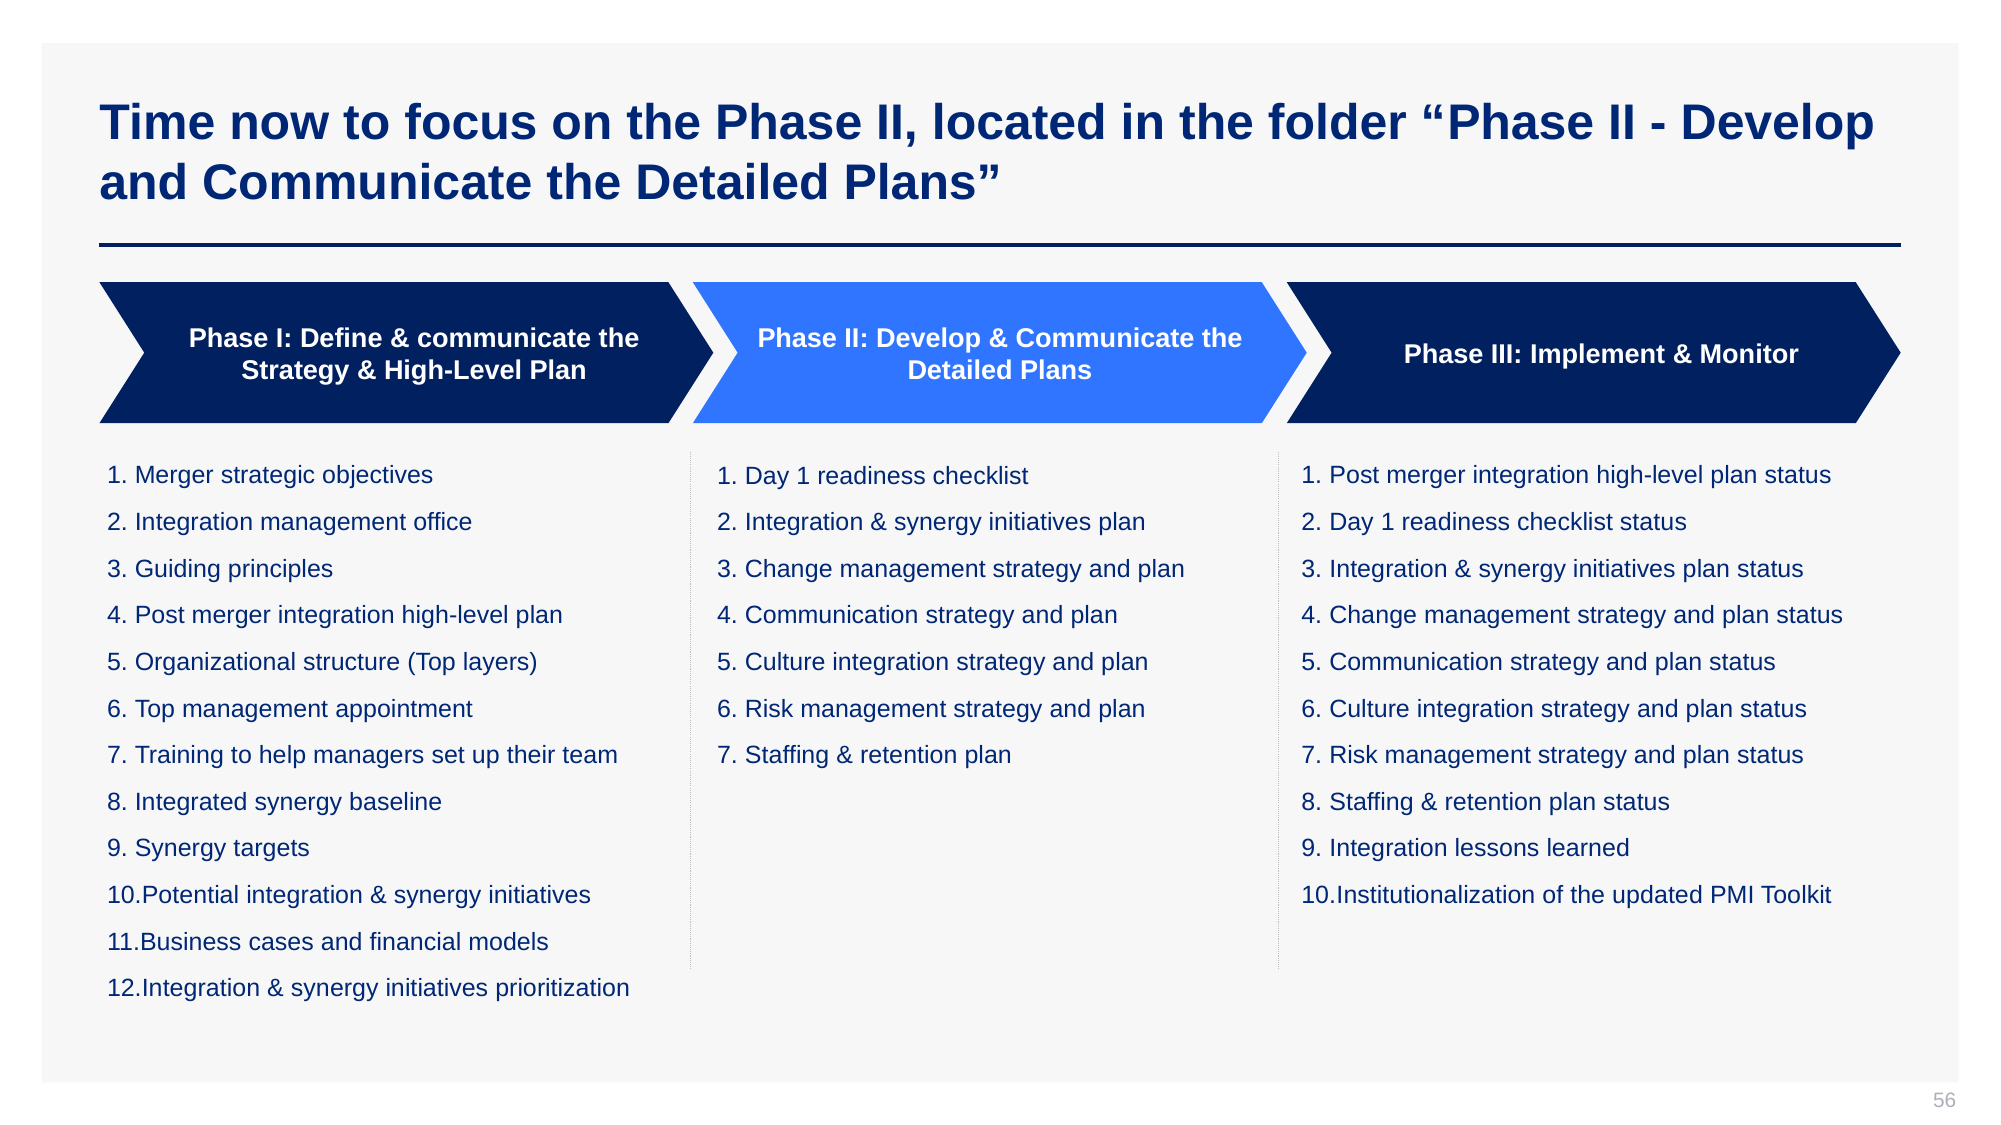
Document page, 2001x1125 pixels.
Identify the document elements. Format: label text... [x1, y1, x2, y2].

text_box Post merger integration high-level plan status Day 1 readiness checklist status Integration & synergy initiatives plan status Change management strategy and plan status Communication strategy and plan status Culture integration strategy and plan status Risk management strategy and plan status Staffing & retention plan status Integration lessons learned Institutionalization of the updated PMI Toolkit [1286, 451, 1901, 916]
text_box Phase II: Develop & Communicate the Detailed Plans [692, 282, 1307, 424]
text_box Merger strategic objectives Integration management office Guiding principles Post merger integration high-level plan Organizational structure (Top layers) Top management appointment Training to help managers set up their team Integrated synergy baseline Synergy targets Potential integration & synergy initiatives Business cases and financial models Integration & synergy initiatives prioritization [107, 451, 691, 1009]
title Time now to focus on the Phase II, located in the folder “Phase II - Develop and Communicate the Detailed Plans” [84, 59, 1901, 239]
text_box Day 1 readiness checklist Integration & synergy initiatives plan Change management strategy and plan Communication strategy and plan Culture integration strategy and plan Risk management strategy and plan Staffing & retention plan [702, 451, 1270, 776]
text_box Phase III: Implement & Monitor [1286, 282, 1901, 424]
slide_number 56 [1506, 1088, 1957, 1119]
text_box Phase I: Define & communicate the Strategy & High-Level Plan [99, 282, 714, 424]
